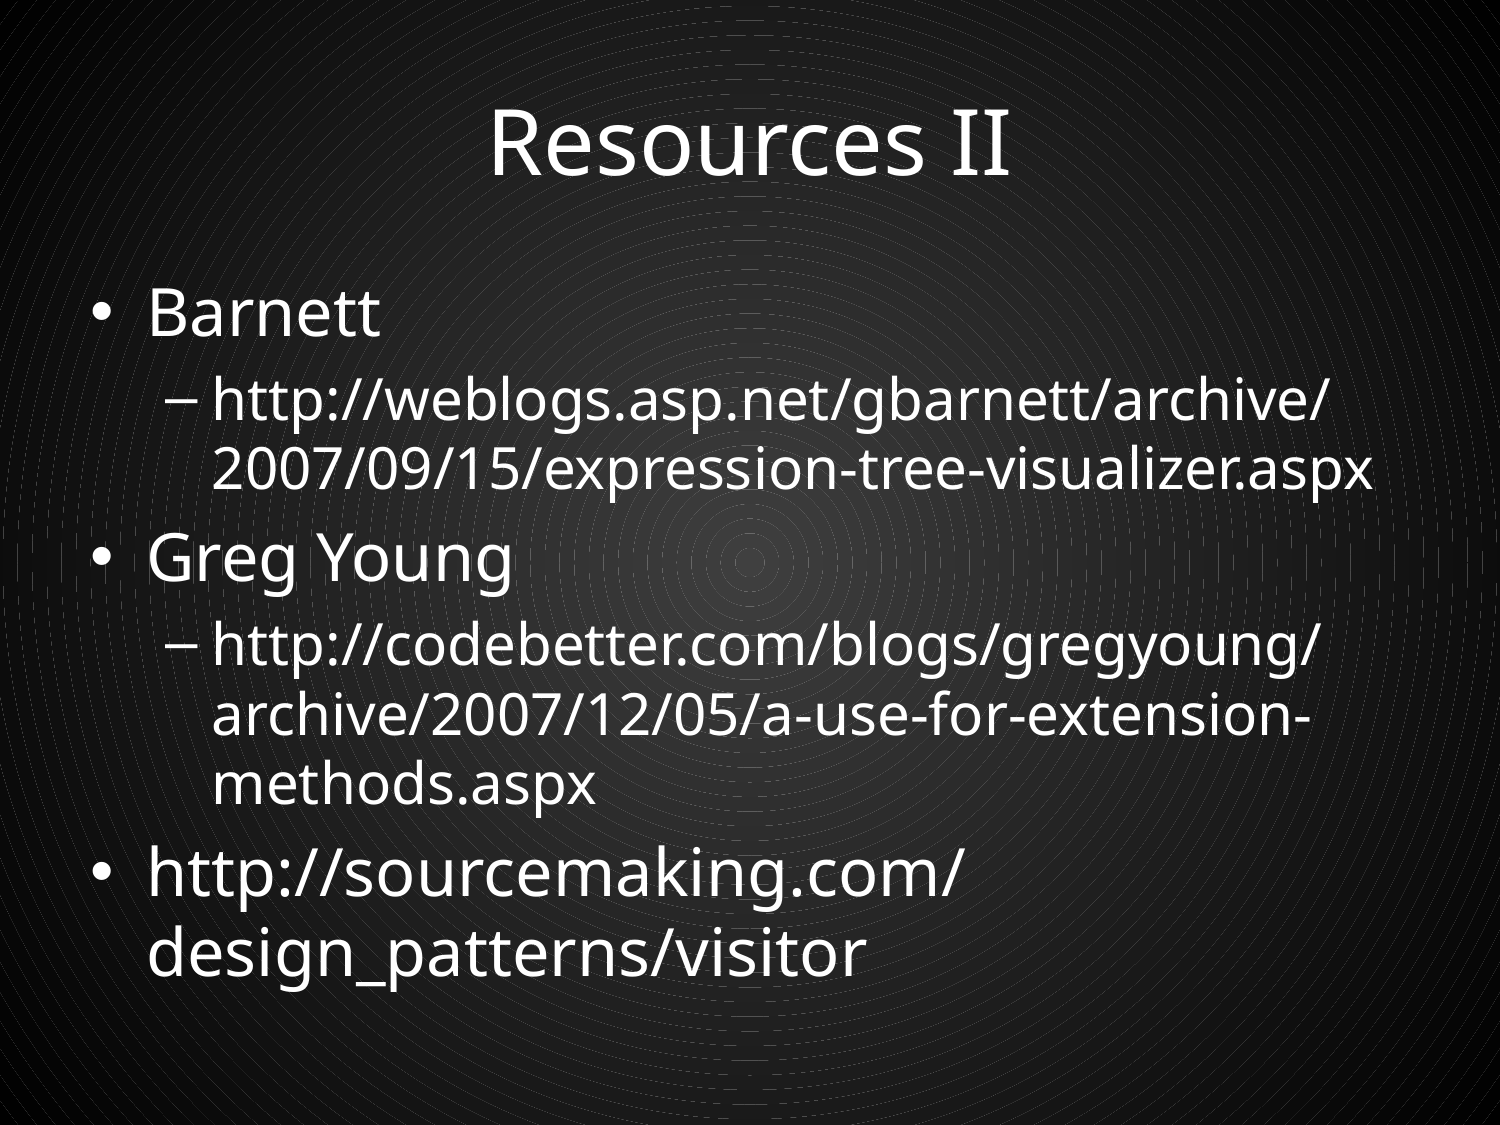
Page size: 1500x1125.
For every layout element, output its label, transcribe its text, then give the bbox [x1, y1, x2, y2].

title Resources II [75, 45, 1425, 233]
list Barnett http://weblogs.asp.net/gbarnett/archive/2007/09/15/expression-tree-visualizer.aspx Greg Young http://codebetter.com/blogs/gregyoung/archive/2007/12/05/a-use-for-extension-methods.aspx http://sourcemaking.com/design_patterns/visitor [75, 262, 1425, 1005]
